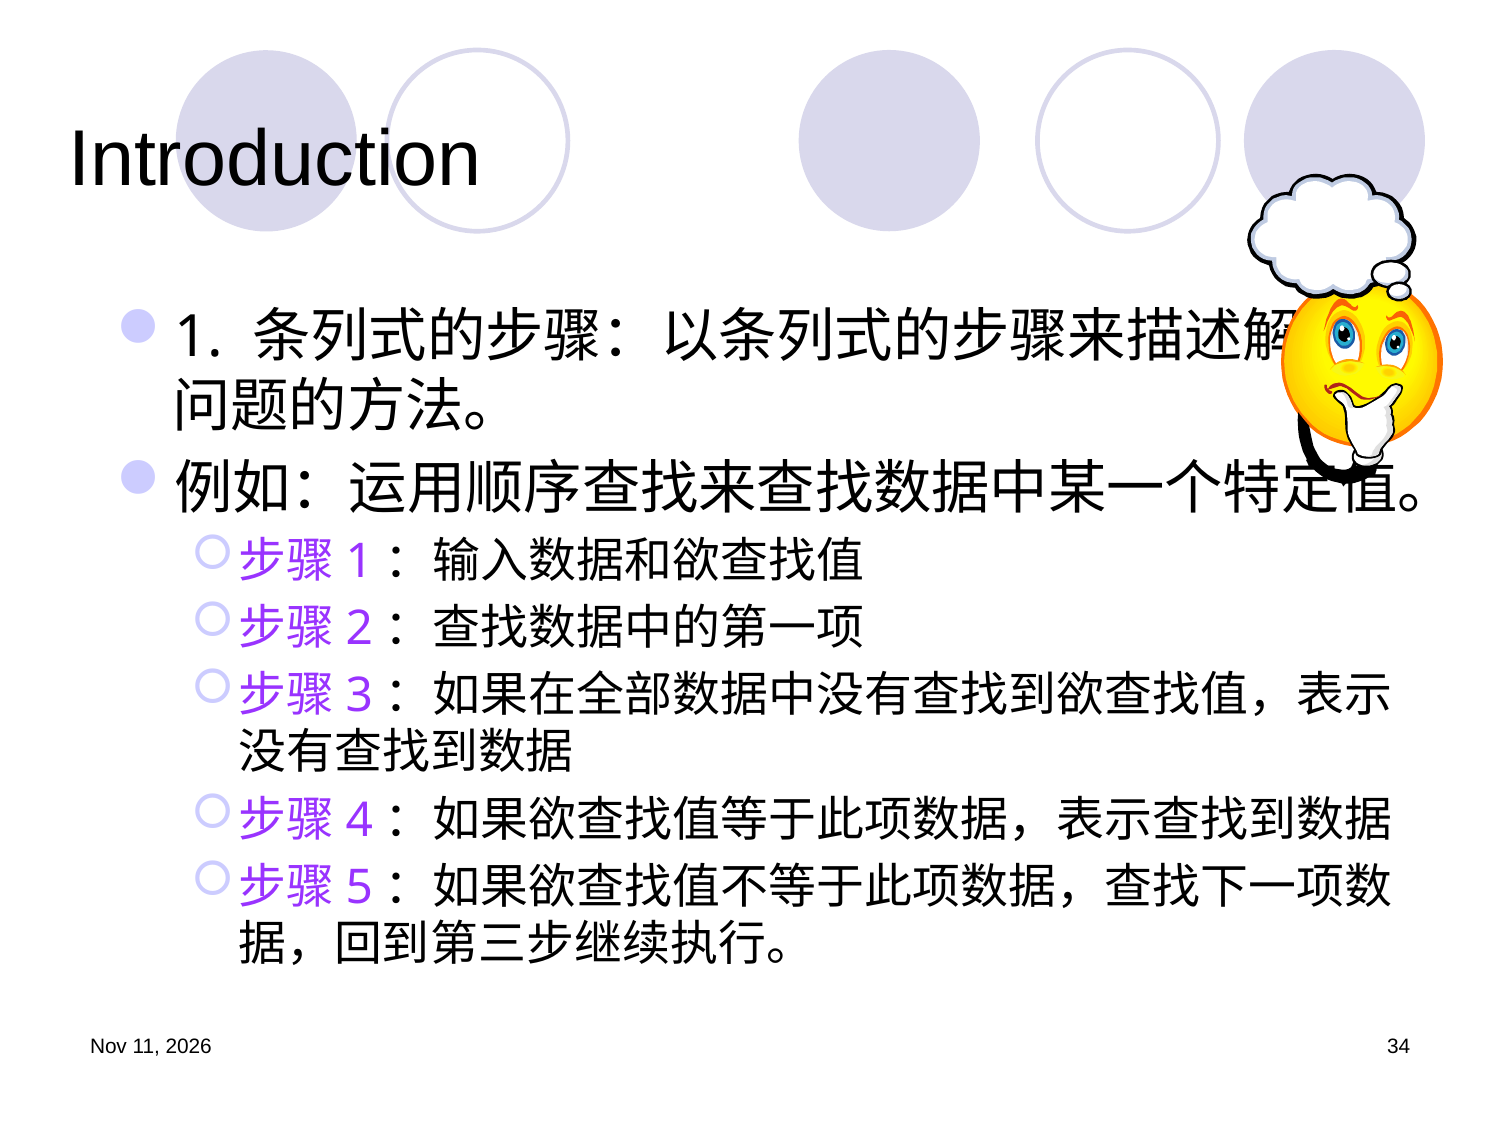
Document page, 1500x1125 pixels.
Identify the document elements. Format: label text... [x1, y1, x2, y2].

title Introduction [52, 66, 1455, 255]
picture [1245, 172, 1445, 485]
list 1. 条列式的步骤：以条列式的步骤来描述解决问题的方法。 例如：运用顺序查找来查找数据中某一个特定值。 步骤1：输入数据和欲查找值 步骤2：查找数据中的第一项 步骤3：如果在全部数据中没有查找到欲查找值，表示没有查找到数据 步骤4：如果欲查找值等于此项数据，表示查找到数据 步骤5：如果欲查找值不等于此项数据，查找下一项数据，回到第三步继续执行。 [101, 290, 1420, 1005]
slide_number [74, 1024, 426, 1101]
slide_number 34 [1074, 1024, 1426, 1101]
